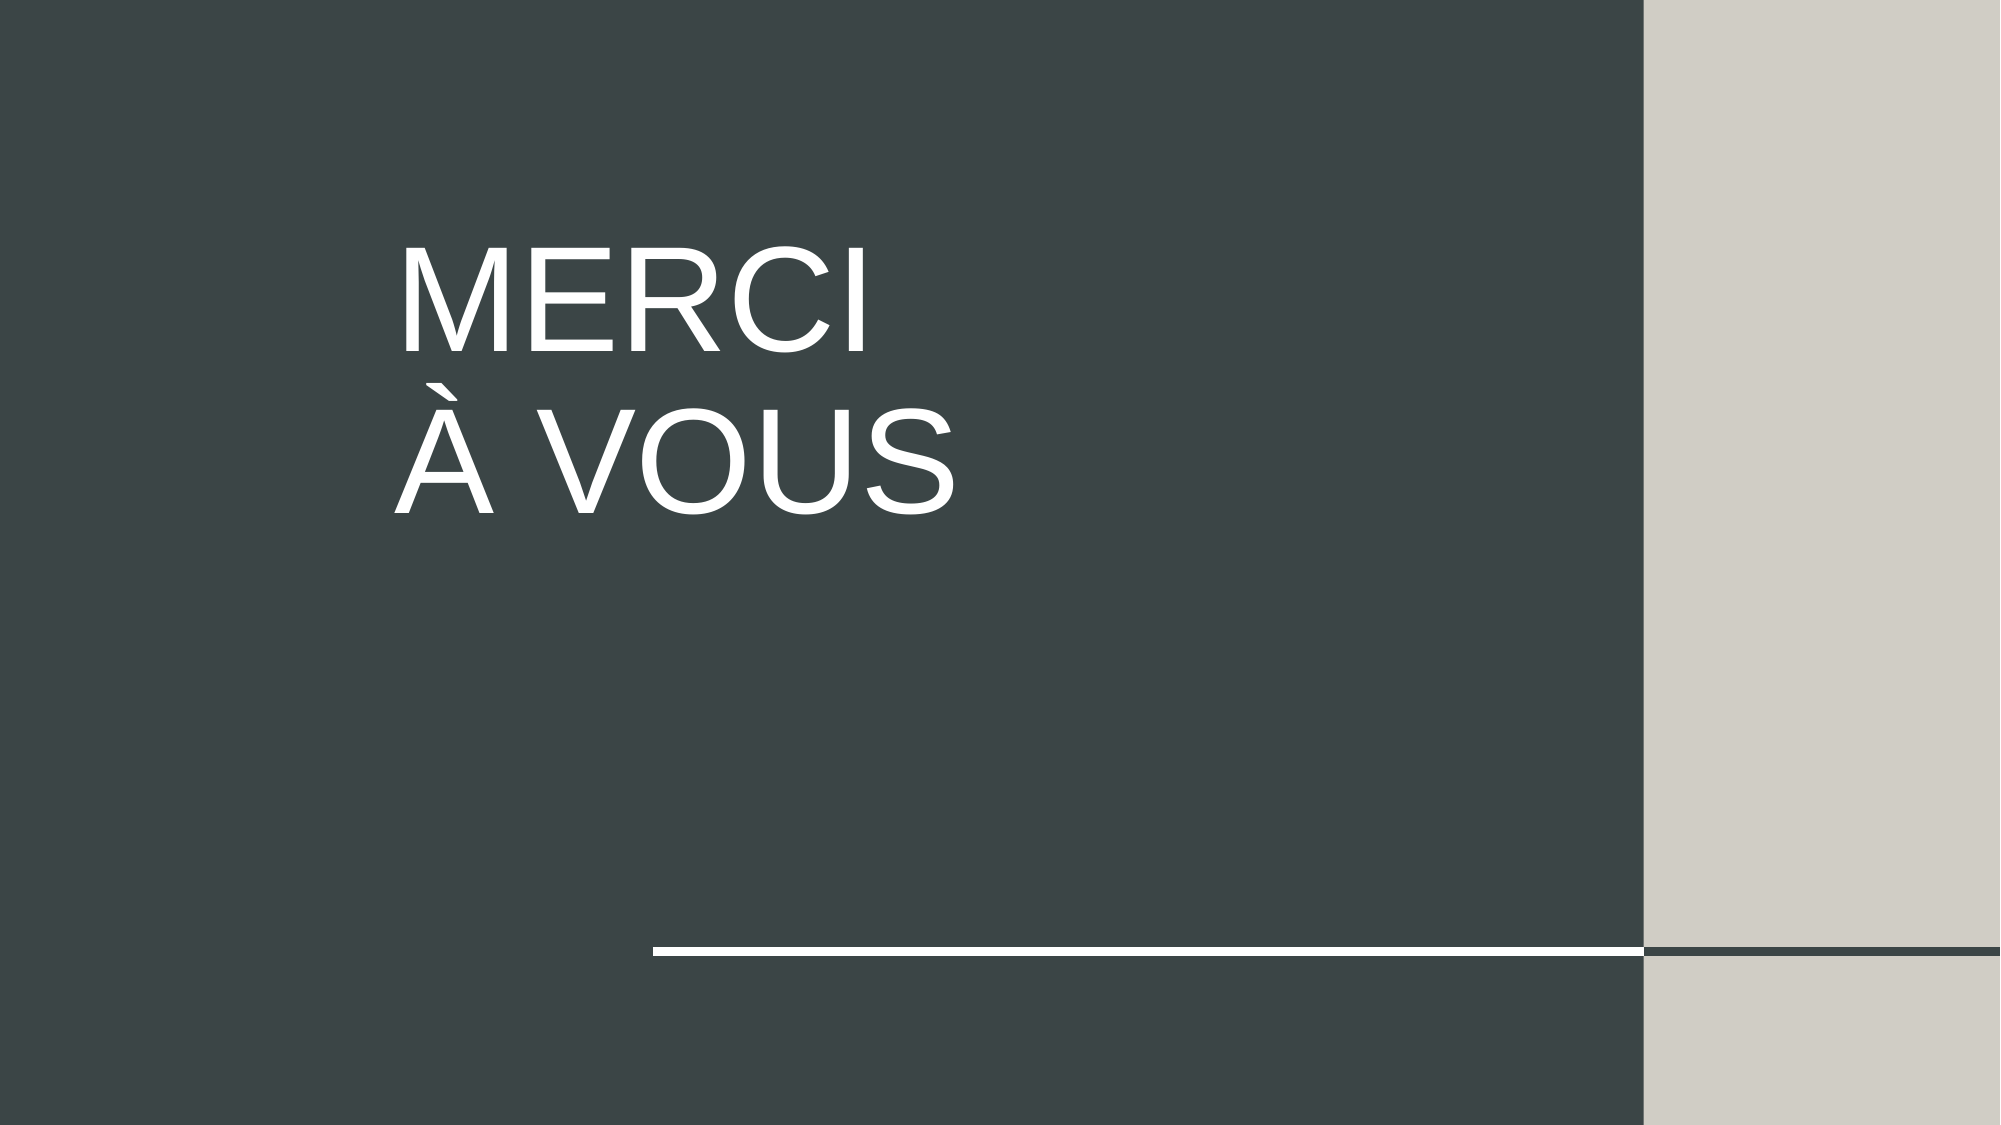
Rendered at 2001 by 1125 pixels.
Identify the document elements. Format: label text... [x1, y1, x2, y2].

title Merci à vous [379, 214, 1475, 514]
